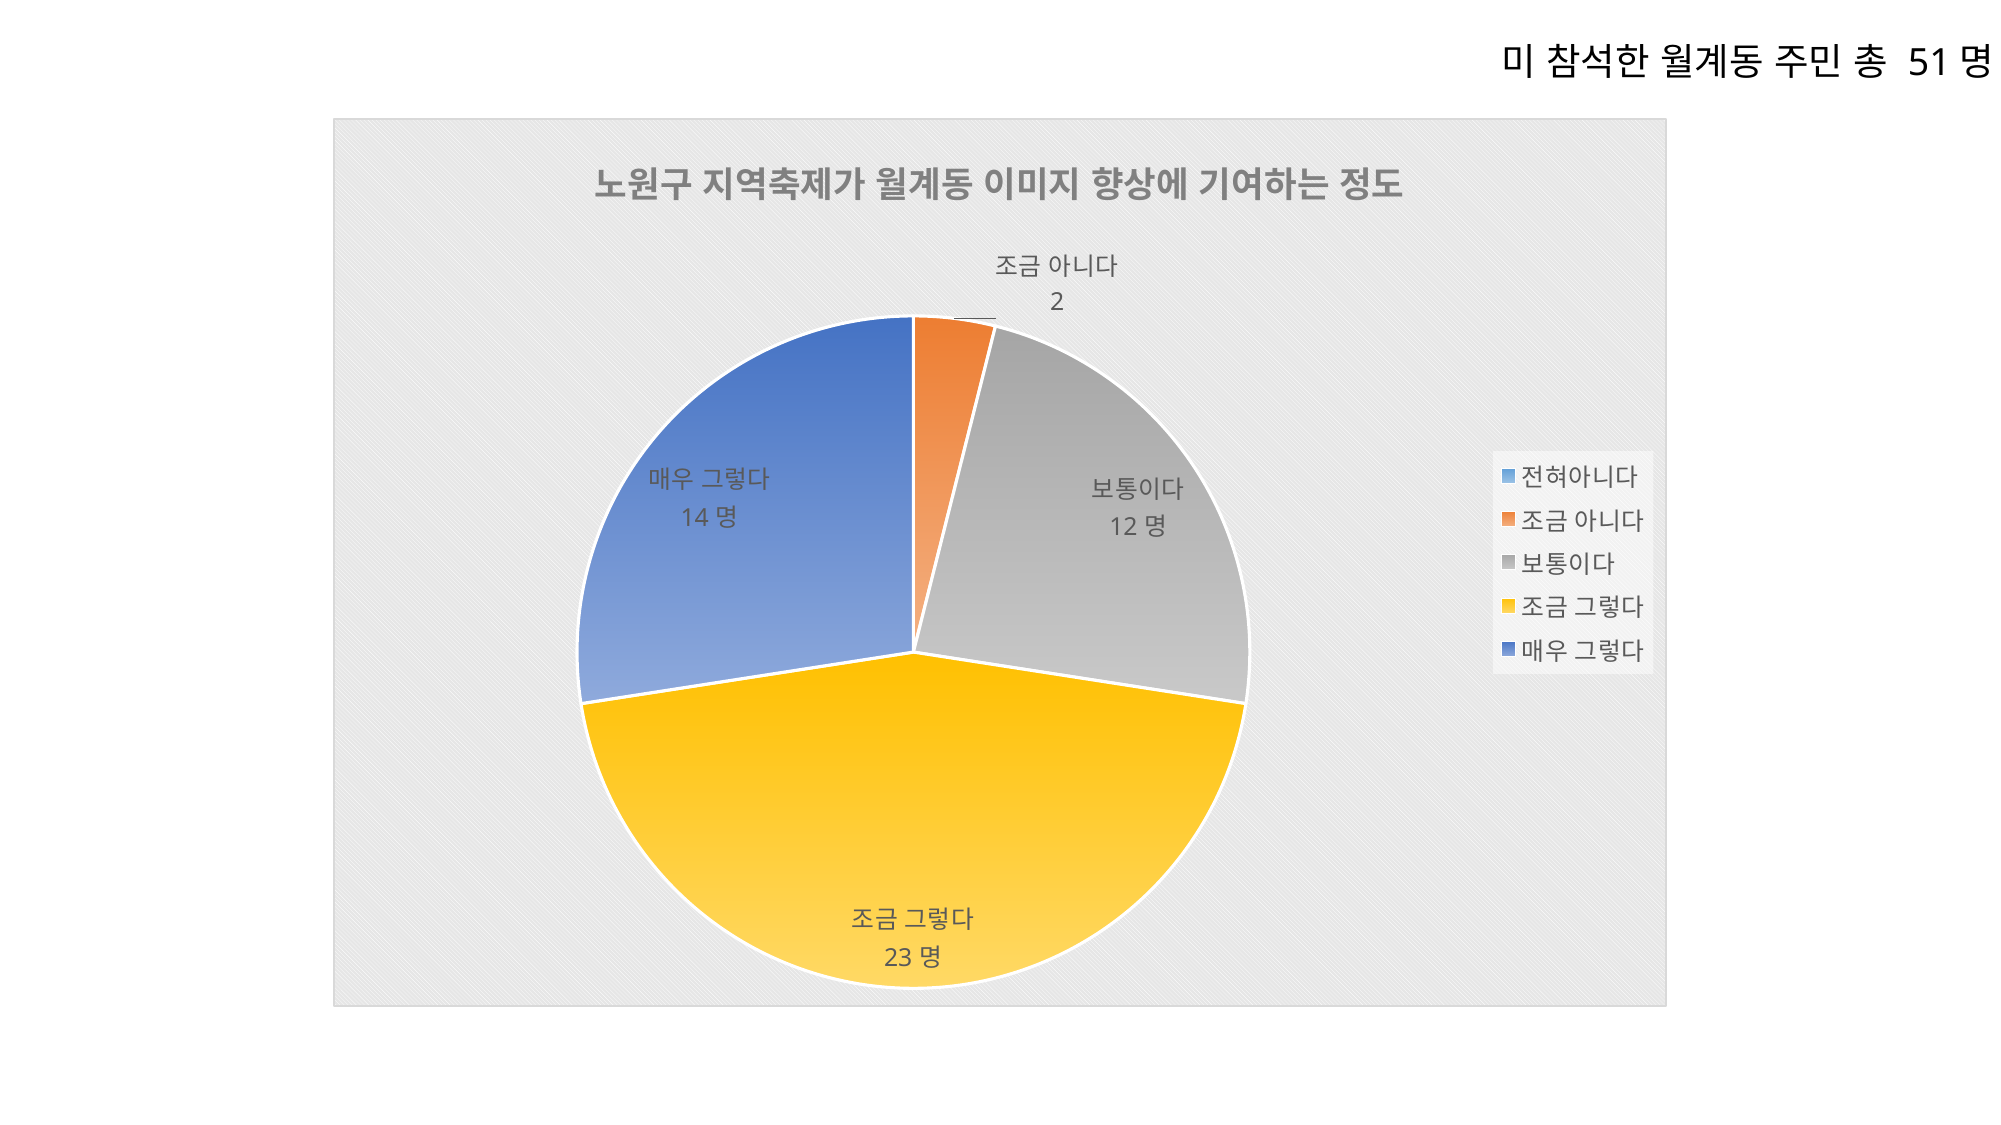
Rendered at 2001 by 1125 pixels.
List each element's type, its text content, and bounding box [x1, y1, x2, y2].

chart [333, 117, 1667, 1007]
text_box 미 참석한 월계동 주민 총 51명 [1486, 30, 2000, 91]
